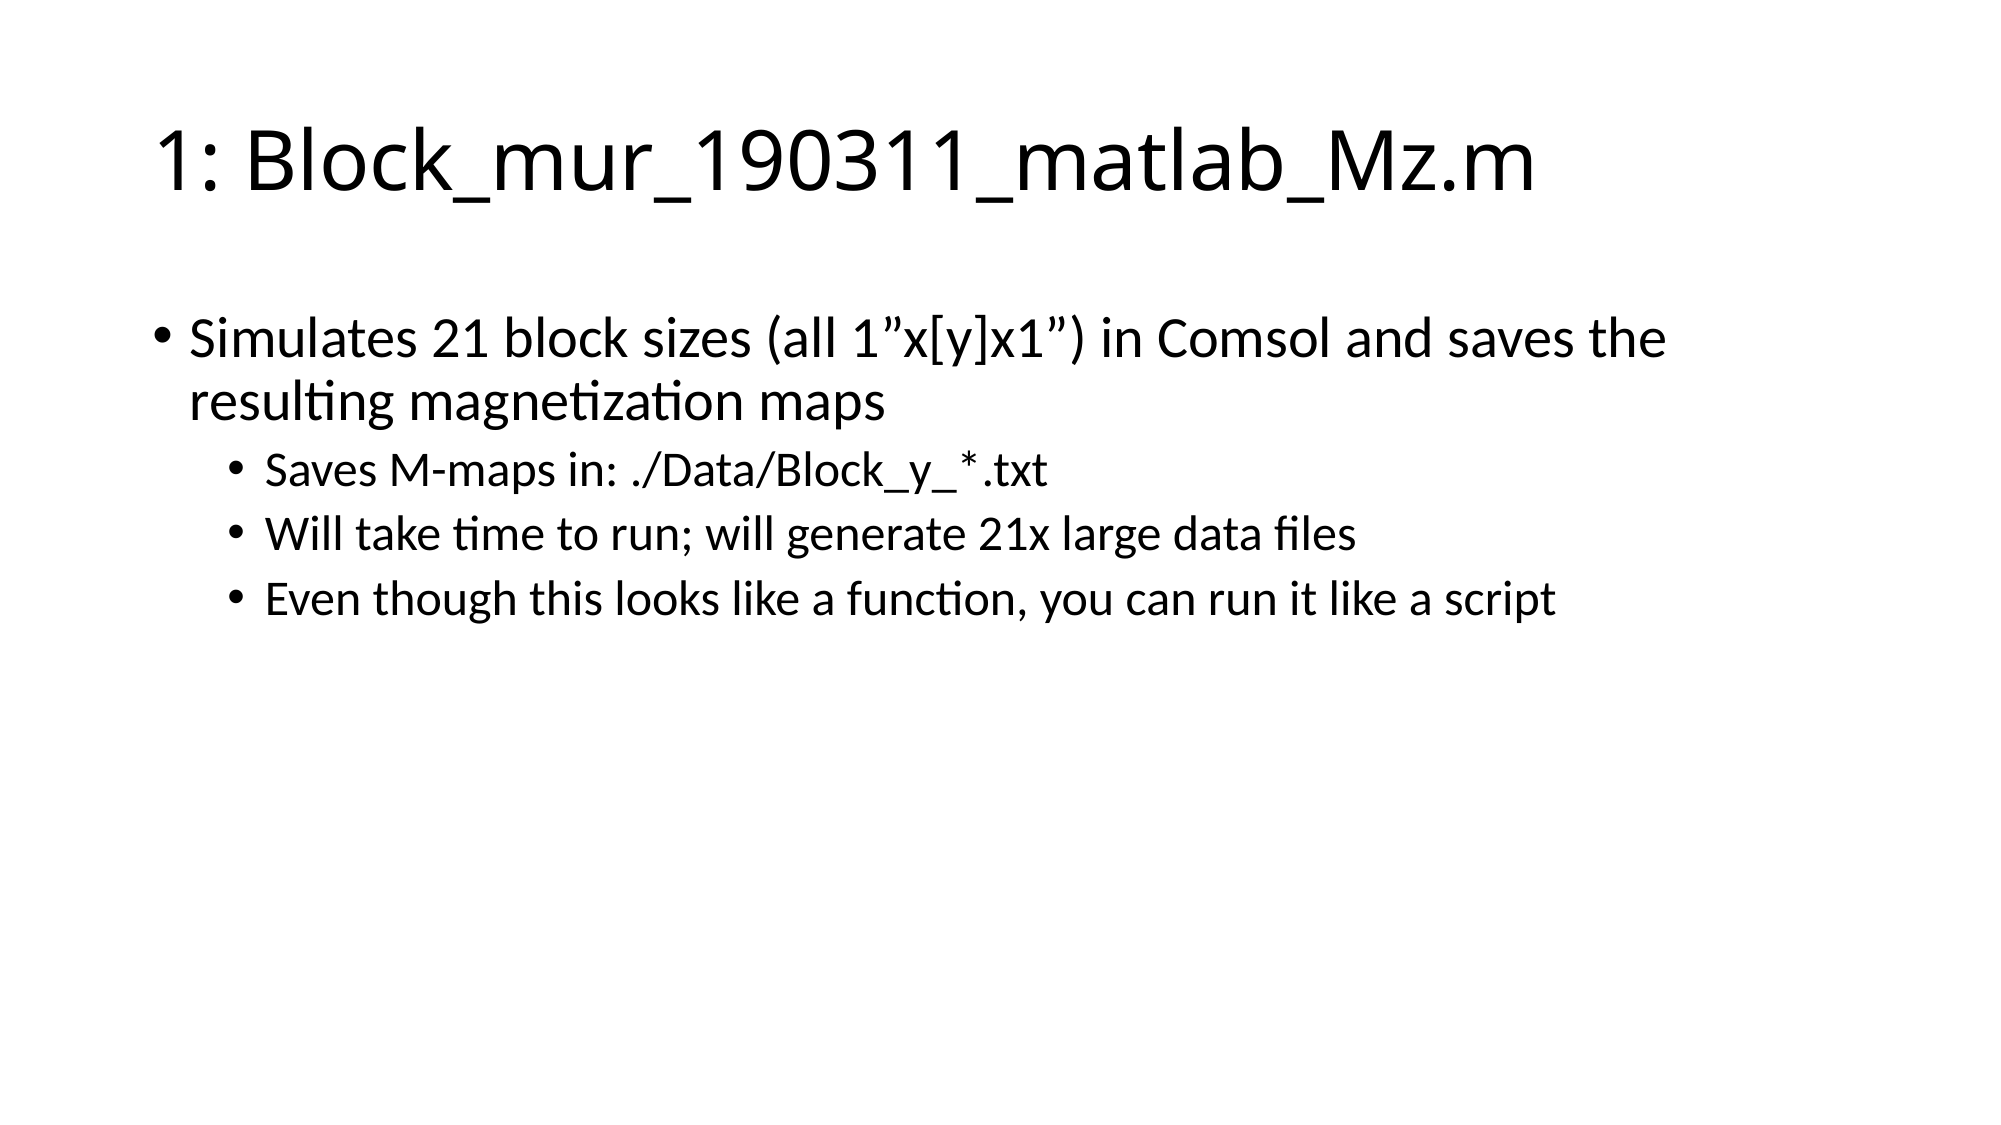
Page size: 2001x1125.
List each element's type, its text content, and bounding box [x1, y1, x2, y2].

list Simulates 21 block sizes (all 1”x[y]x1”) in Comsol and saves the resulting magnetization maps Saves M-maps in: ./Data/Block_y_*.txt Will take time to run; will generate 21x large data files Even though this looks like a function, you can run it like a script [137, 299, 1863, 1014]
title 1: Block_mur_190311_matlab_Mz.m [137, 55, 1863, 273]
